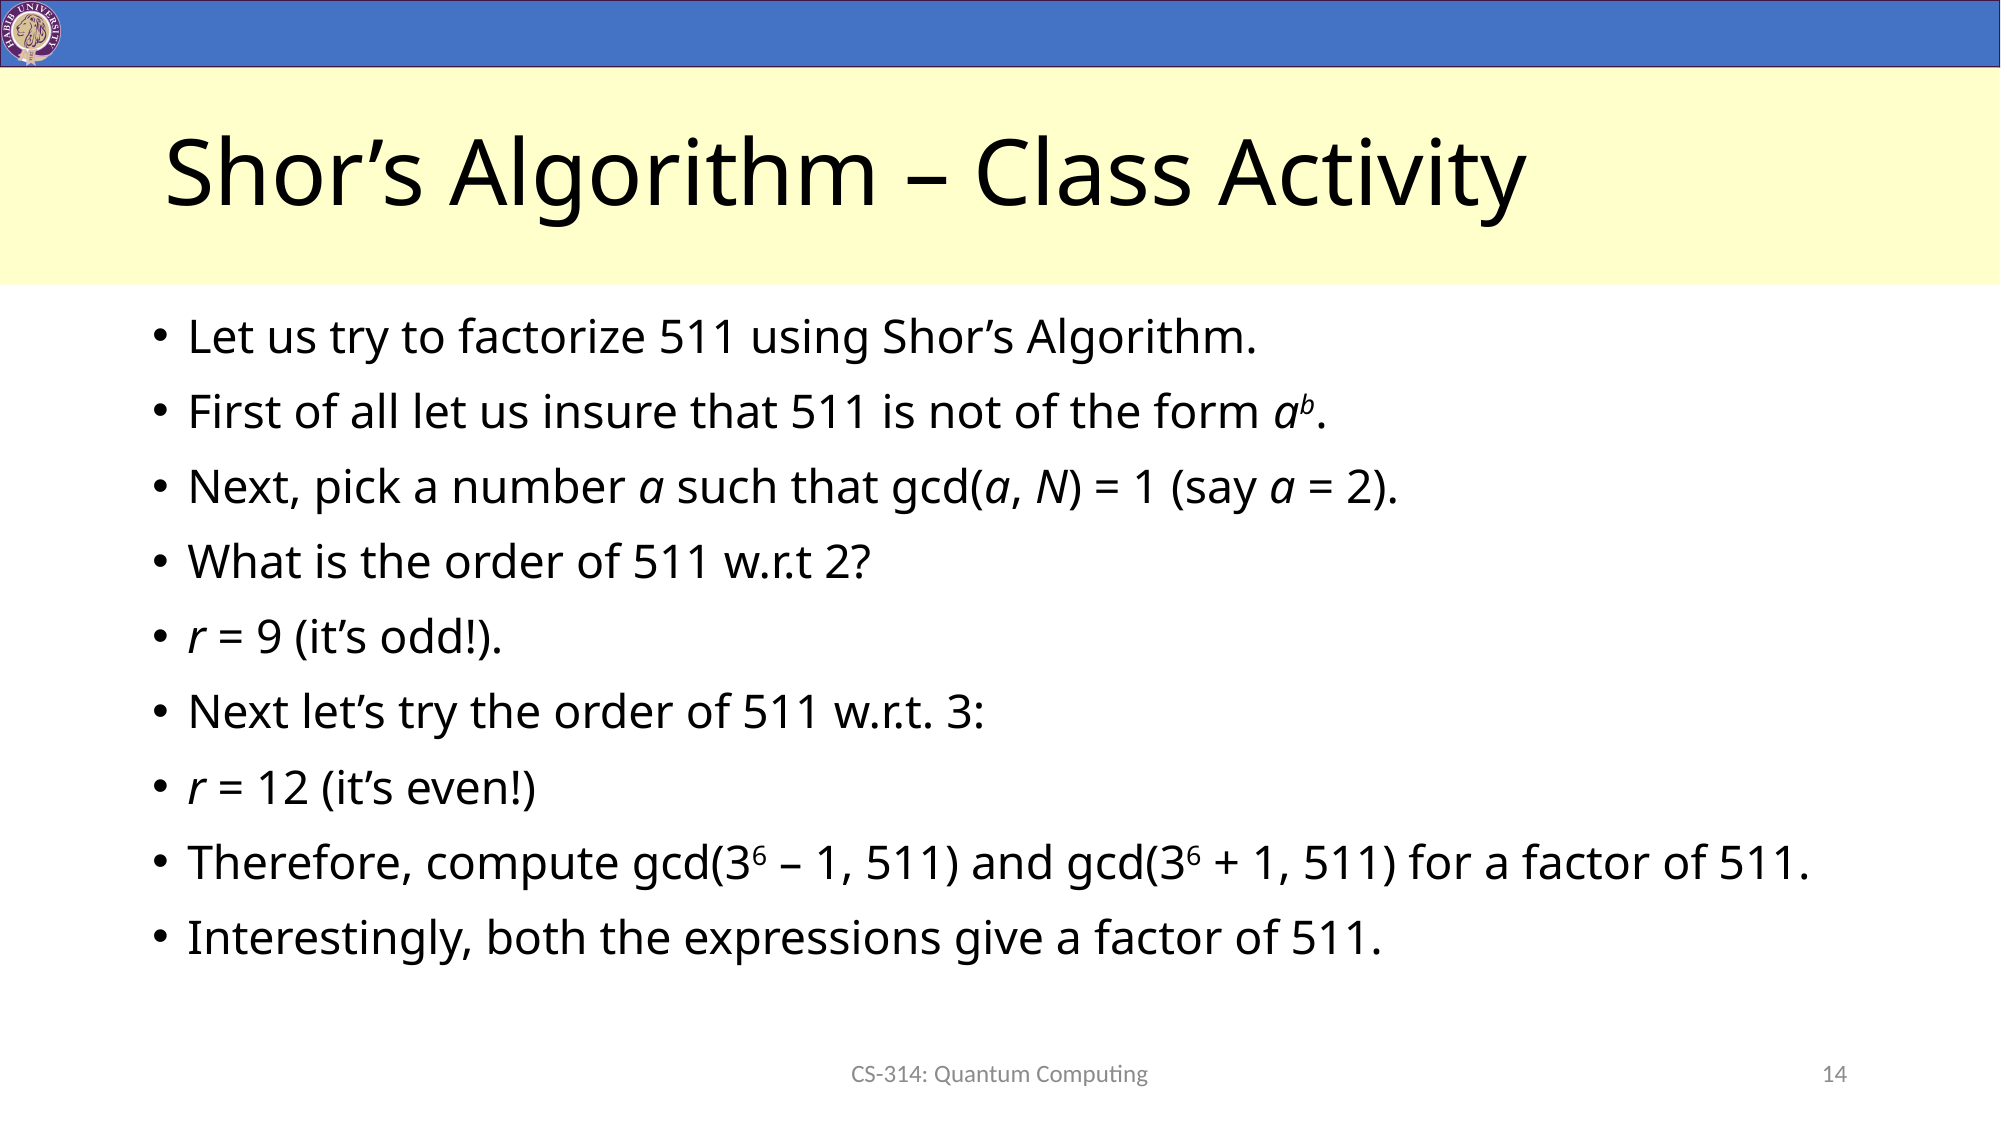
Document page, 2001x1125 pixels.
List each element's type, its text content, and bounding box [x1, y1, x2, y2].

footer CS-314: Quantum Computing [662, 1042, 1338, 1103]
title Shor’s Algorithm – Class Activity [0, 67, 2000, 285]
slide_number 14 [1412, 1042, 1863, 1103]
picture [1, 0, 62, 67]
list Let us try to factorize 511 using Shor’s Algorithm. First of all let us insure that 511 is not of the form ab. Next, pick a number a such that gcd(a, N) = 1 (say a = 2). What is the order of 511 w.r.t 2? r = 9 (it’s odd!). Next let’s try the order of 511 w.r.t. 3: r = 12 (it’s even!) Therefore, compute gcd(36 – 1, 511) and gcd(36 + 1, 511) for a factor of 511. Interestingly, both the expressions give a factor of 511. [137, 299, 1863, 1014]
